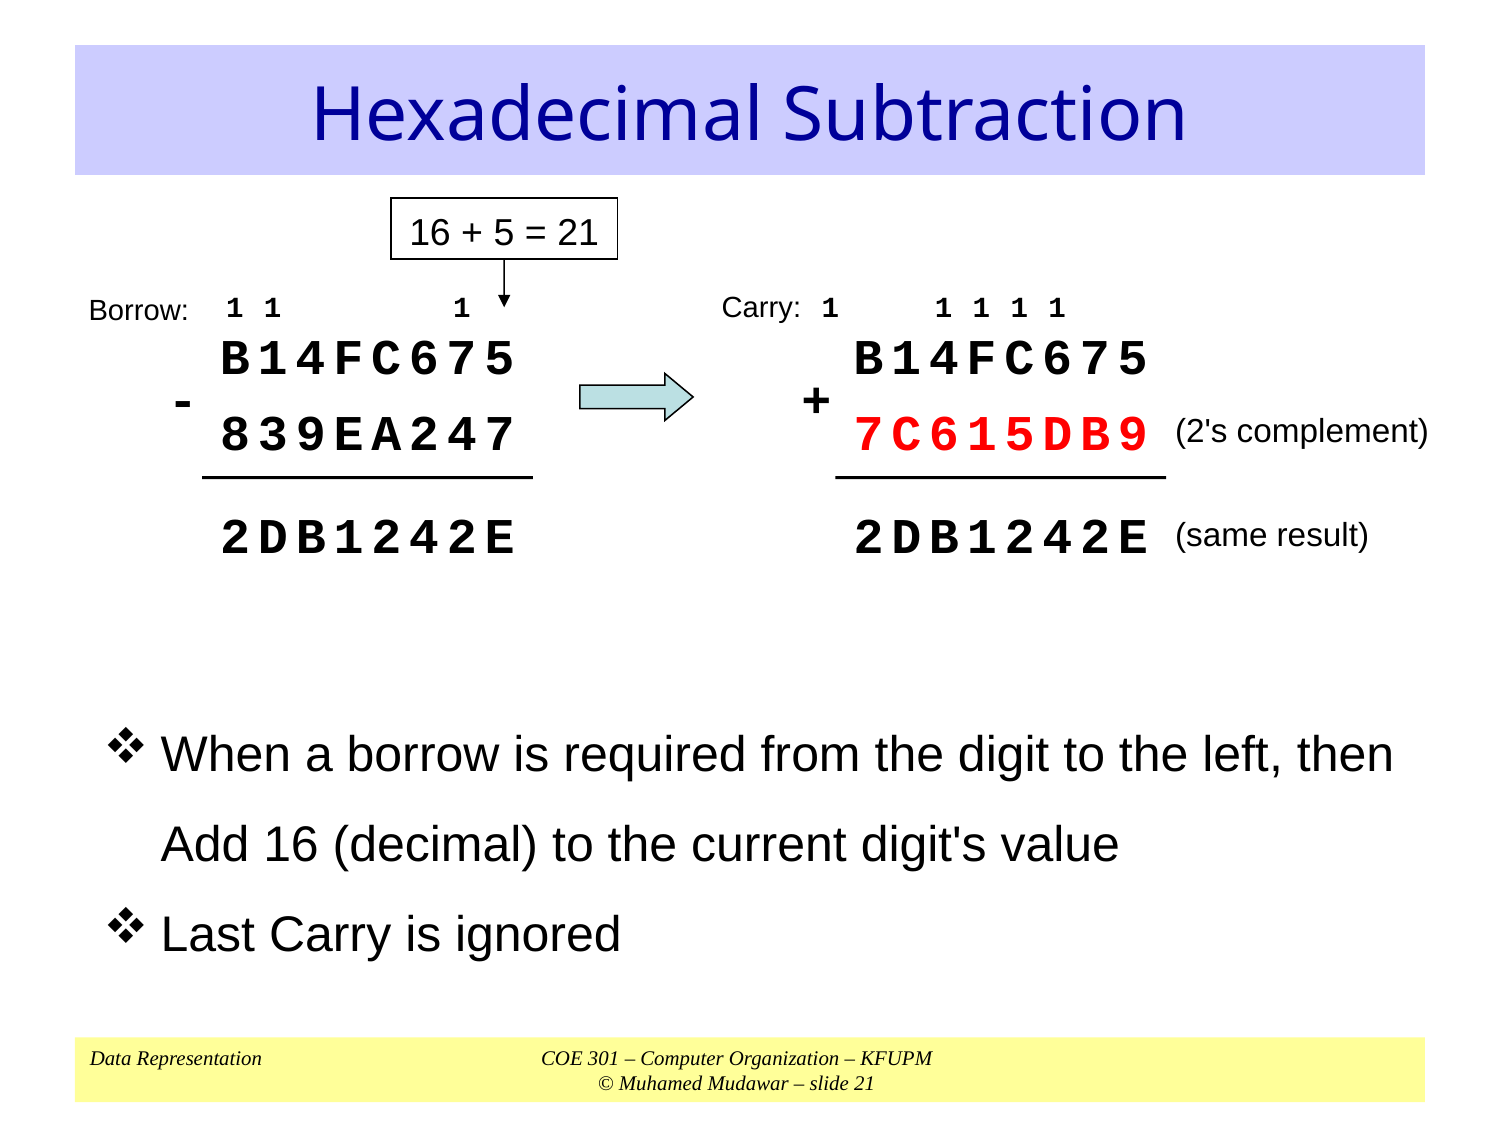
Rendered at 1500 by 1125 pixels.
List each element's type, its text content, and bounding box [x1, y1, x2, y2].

list When a borrow is required from the digit to the left, then Add 16 (decimal) to the current digit's value Last Carry is ignored [88, 713, 1421, 1026]
text_box 1 [220, 288, 250, 324]
text_box E [486, 505, 524, 563]
text_box - [163, 373, 202, 421]
title Hexadecimal Subtraction [75, 45, 1425, 175]
text_box E [1123, 505, 1157, 563]
text_box [579, 373, 694, 421]
text_box 1 [258, 288, 287, 324]
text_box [211, 325, 524, 384]
text_box 2 [372, 505, 410, 563]
text_box 1 [335, 505, 372, 563]
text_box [721, 288, 813, 563]
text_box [815, 288, 893, 563]
text_box D [259, 505, 297, 563]
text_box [390, 196, 618, 308]
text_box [929, 288, 1006, 563]
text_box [211, 401, 524, 459]
text_box 1 [447, 316, 476, 324]
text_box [1123, 325, 1431, 478]
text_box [894, 288, 927, 563]
text_box (same result) [1175, 505, 1431, 563]
text_box Borrow: [88, 291, 202, 327]
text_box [1007, 288, 1119, 563]
text_box 2 [211, 505, 259, 563]
text_box 4 [410, 505, 448, 563]
text_box B [297, 505, 335, 563]
text_box 2 [448, 505, 486, 563]
